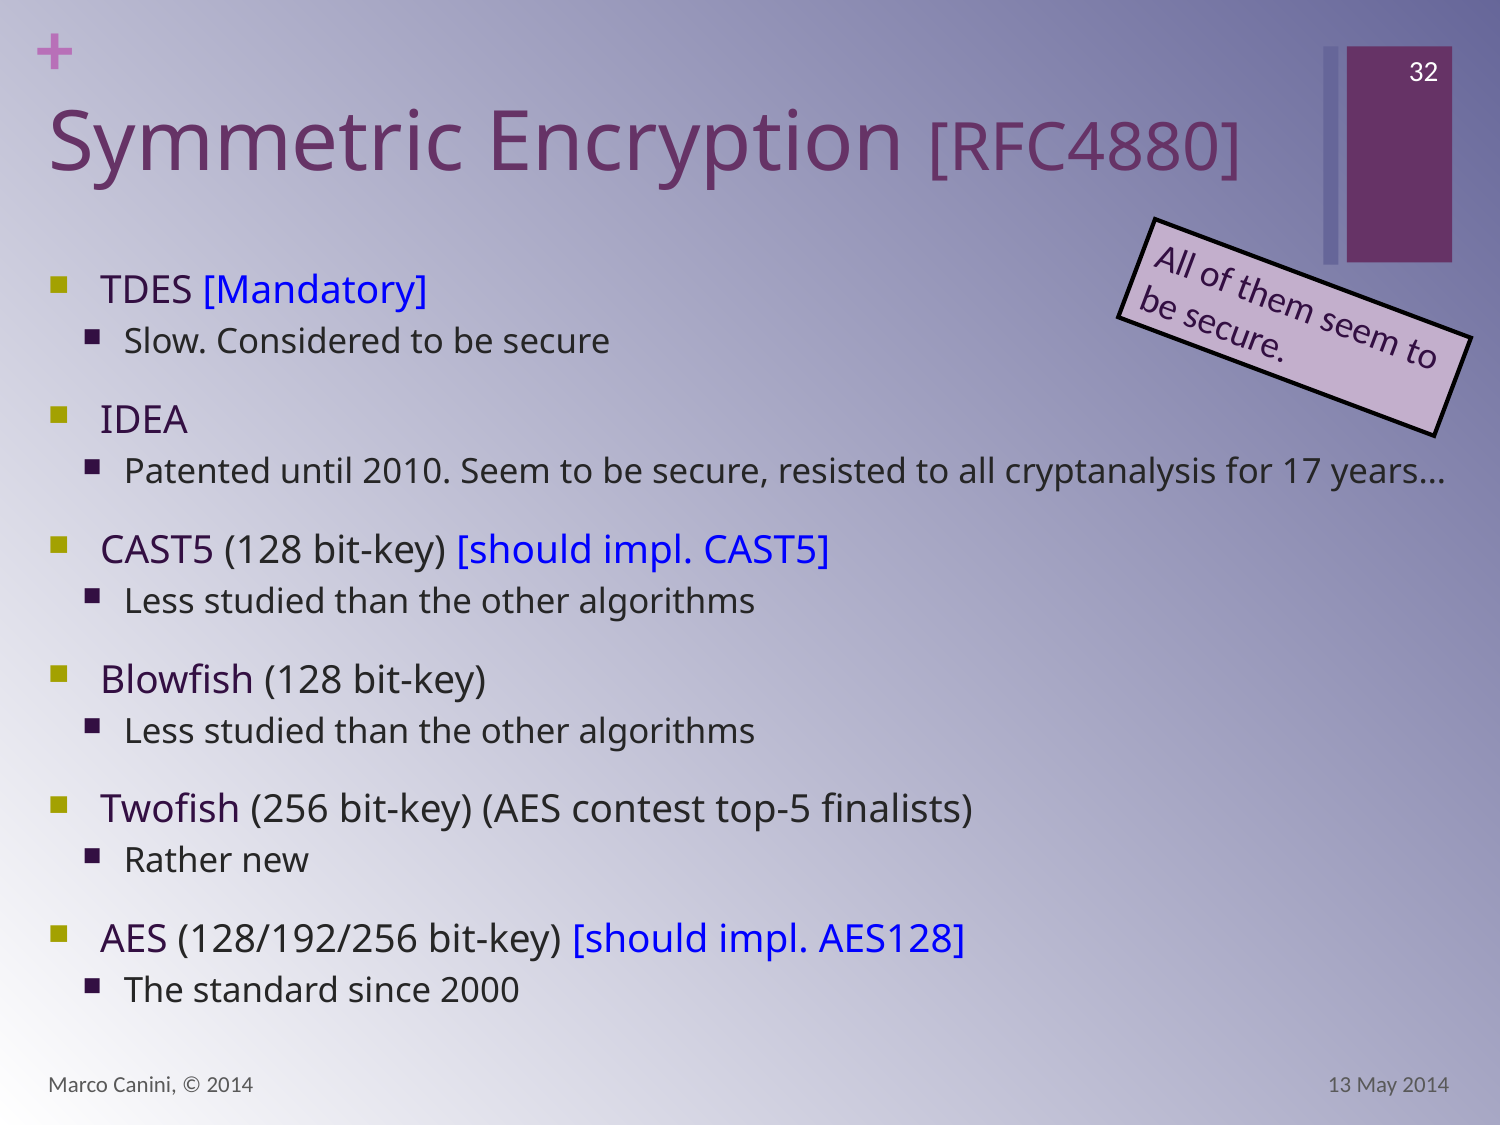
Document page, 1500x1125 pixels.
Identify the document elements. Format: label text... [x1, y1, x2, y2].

list TDES [Mandatory] Slow. Considered to be secure IDEA Patented until 2010. Seem to be secure, resisted to all cryptanalysis for 17 years… CAST5 (128 bit-key) [should impl. CAST5] Less studied than the other algorithms Blowfish (128 bit-key) Less studied than the other algorithms Twofish (256 bit-key) (AES contest top-5 finalists) Rather new AES (128/192/256 bit-key) [should impl. AES128] The standard since 2000 [33, 262, 1465, 1054]
footer Marco Canini, © 2014 [33, 1053, 1038, 1114]
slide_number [1114, 1053, 1465, 1114]
text_box All of them seem to be secure. [1118, 219, 1471, 436]
title Symmetric Encryption [RFC4880] [33, 79, 1322, 262]
slide_number 32 [1362, 39, 1454, 100]
